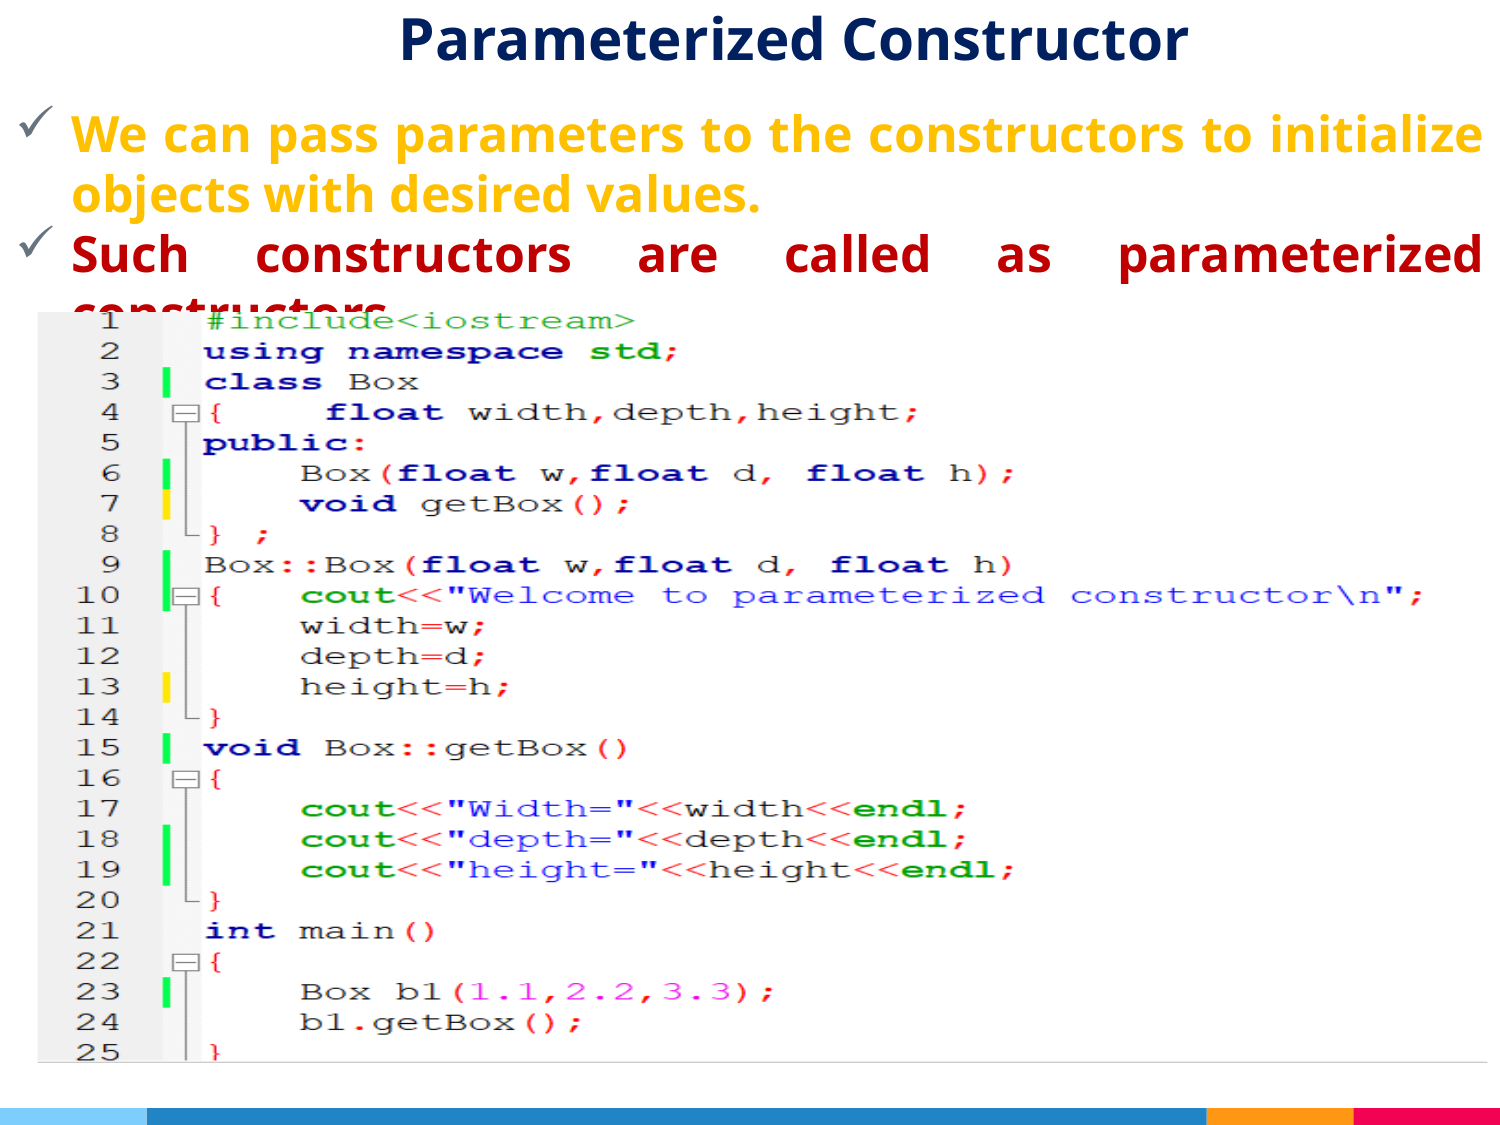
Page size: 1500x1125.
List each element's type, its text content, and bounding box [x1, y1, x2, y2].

title Parameterized Constructor [251, 10, 1338, 87]
list We can pass parameters to the constructors to initialize objects with desired values. Such constructors are called as parameterized constructors. [0, 87, 1500, 165]
picture [37, 312, 1488, 1063]
